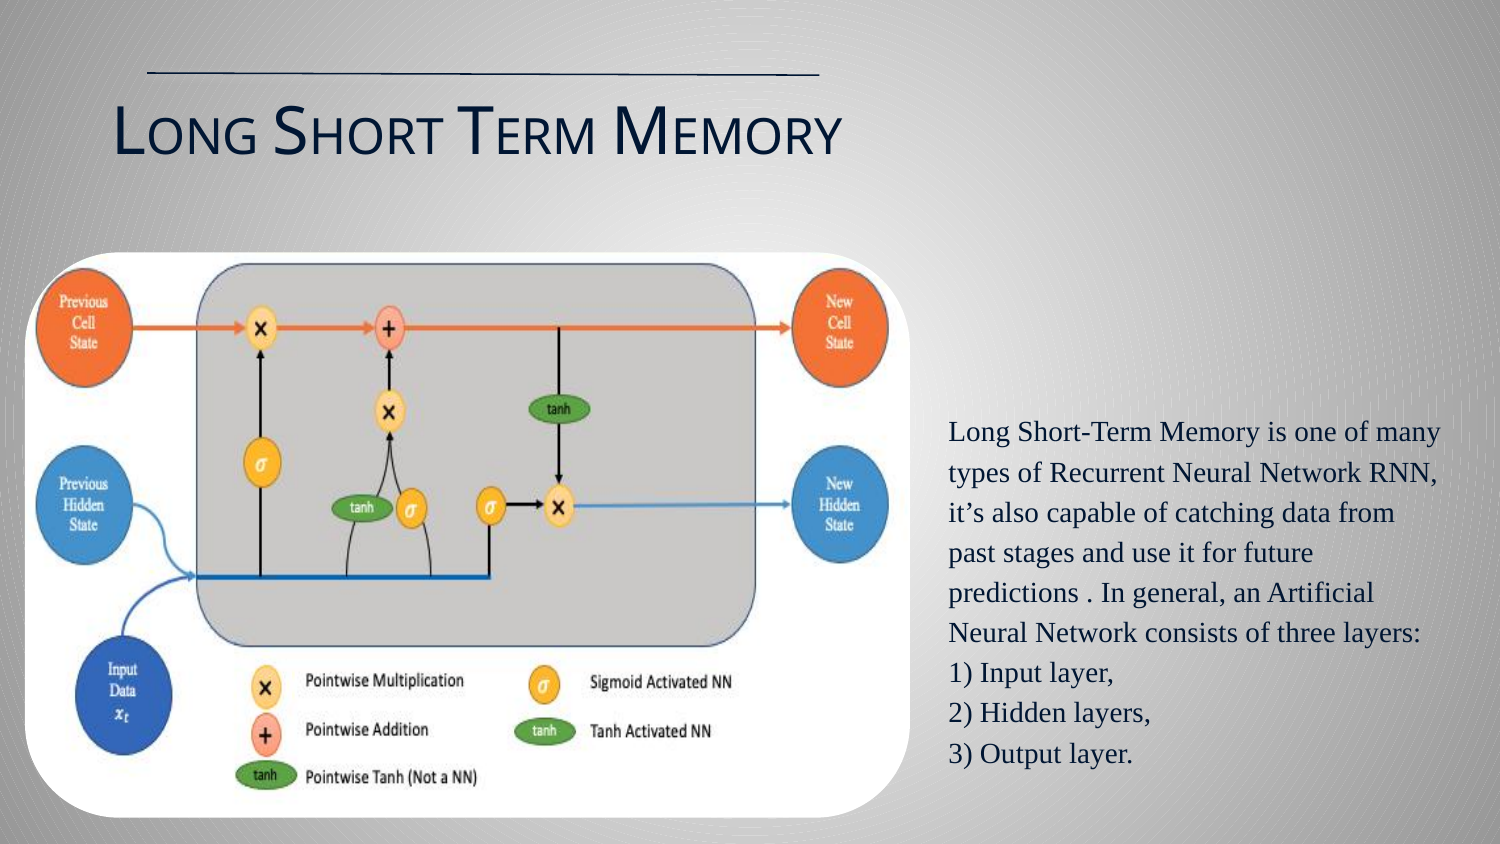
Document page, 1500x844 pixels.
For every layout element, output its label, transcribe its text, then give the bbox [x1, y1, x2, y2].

title LONG SHORT TERM MEMORY [96, 72, 965, 228]
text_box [146, 72, 820, 76]
text_box Long Short-Term Memory is one of many types of Recurrent Neural Network RNN, it’s also capable of catching data from past stages and use it for future predictions . In general, an Artificial Neural Network consists of three layers: 1) Input layer, 2) Hidden layers, 3) Output layer. [933, 392, 1465, 784]
picture [24, 252, 911, 818]
